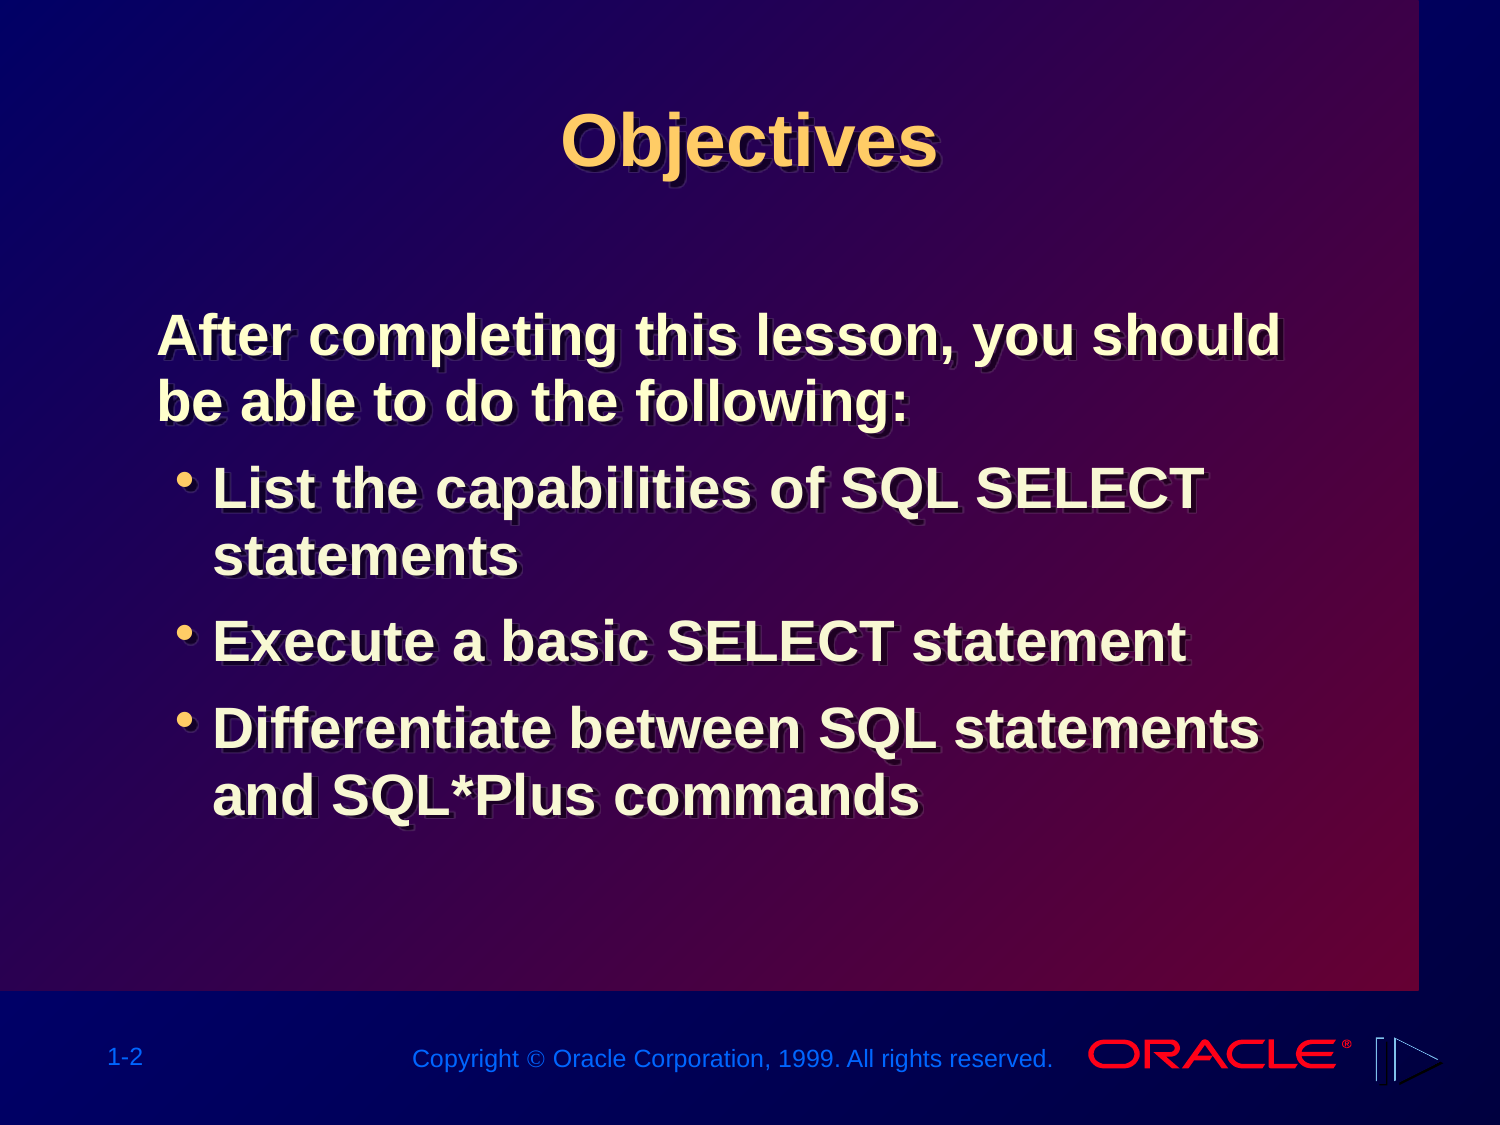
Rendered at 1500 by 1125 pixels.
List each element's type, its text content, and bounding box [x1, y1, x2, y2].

list After completing this lesson, you should be able to do the following: List the capabilities of SQL SELECT statements Execute a basic SELECT statement Differentiate between SQL statements and SQL*Plus commands [141, 294, 1353, 850]
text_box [1375, 1037, 1444, 1086]
title Objectives [151, 83, 1349, 229]
